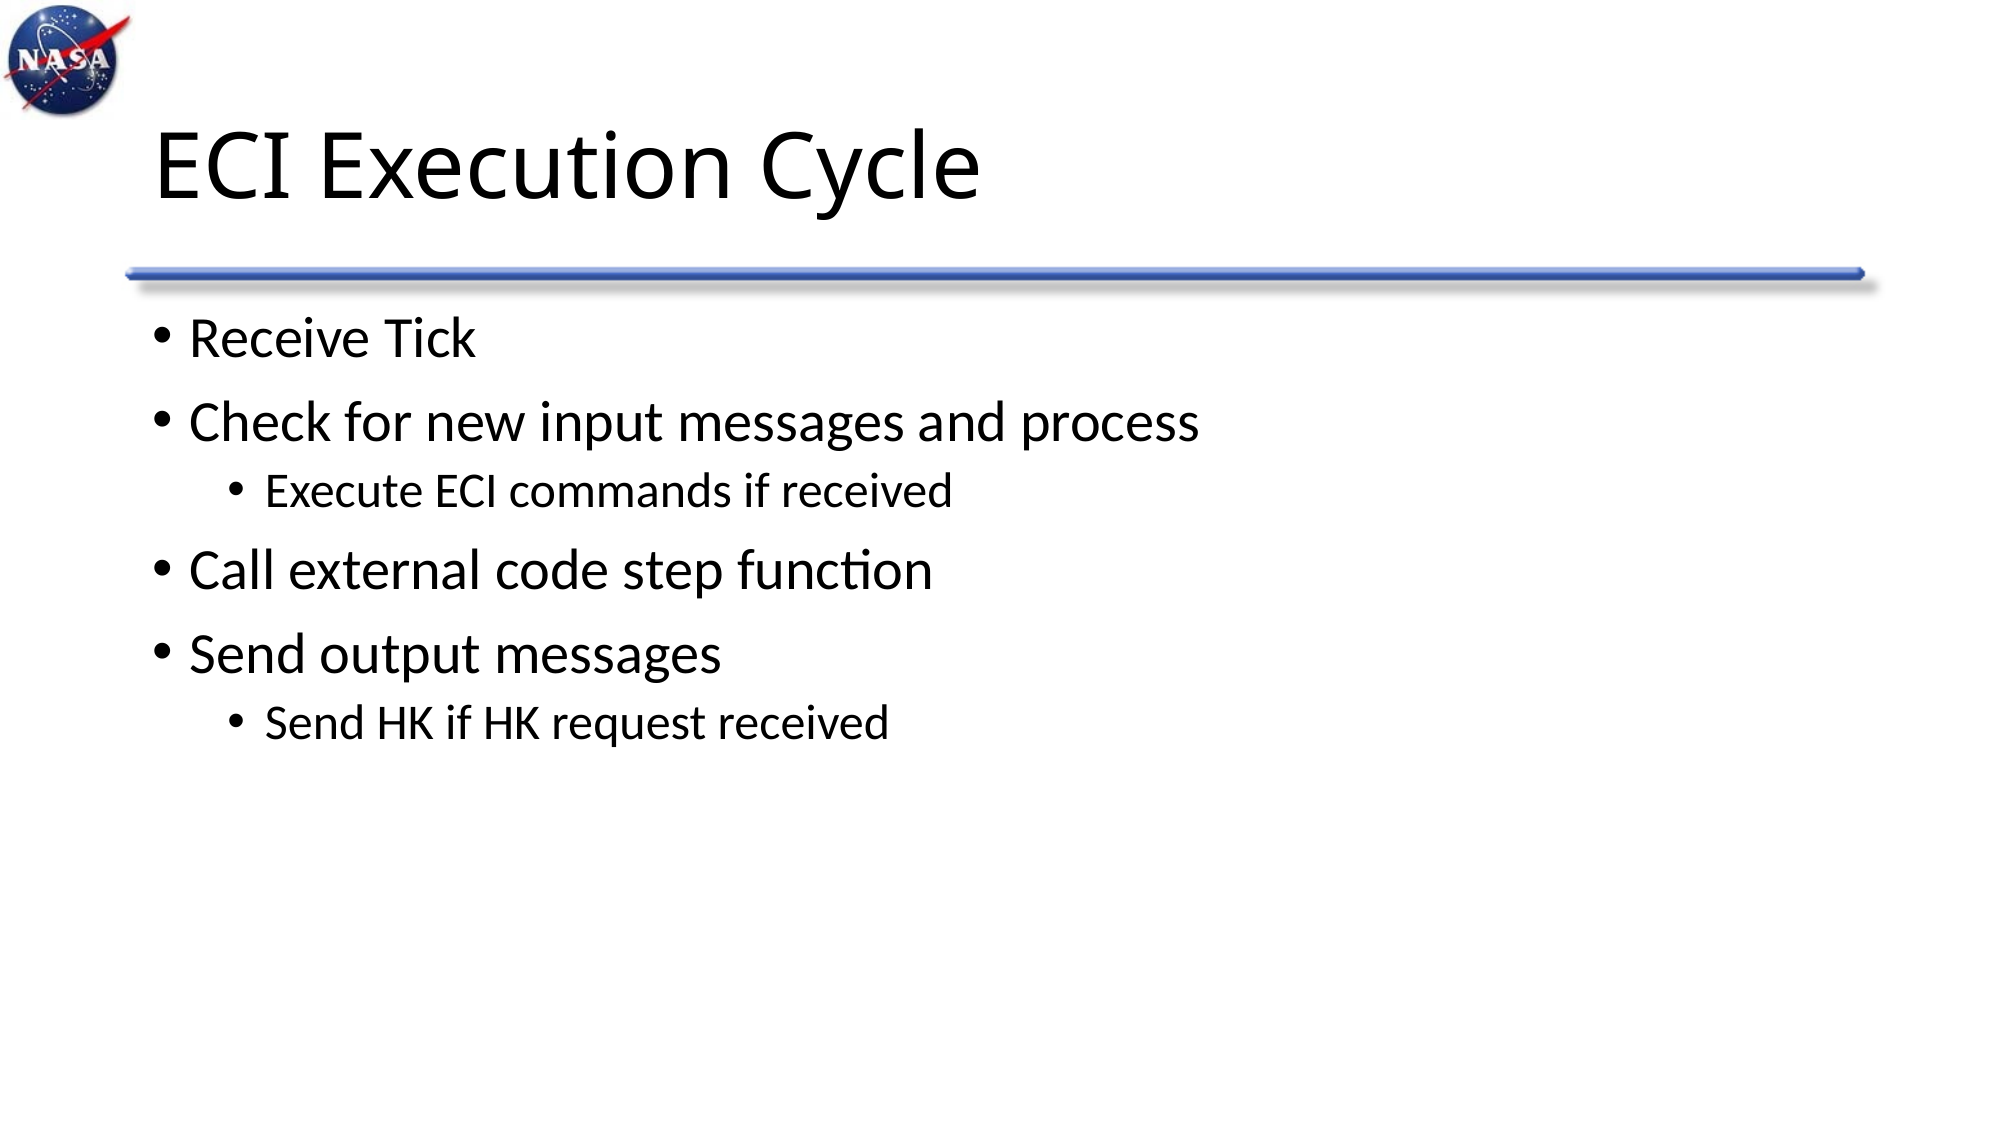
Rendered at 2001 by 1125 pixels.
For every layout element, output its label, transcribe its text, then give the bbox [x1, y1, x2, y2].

list Receive Tick Check for new input messages and process Execute ECI commands if received Call external code step function Send output messages Send HK if HK request received [137, 299, 1863, 1014]
title ECI Execution Cycle [137, 59, 1863, 278]
picture [0, 0, 136, 120]
picture [120, 260, 1886, 307]
